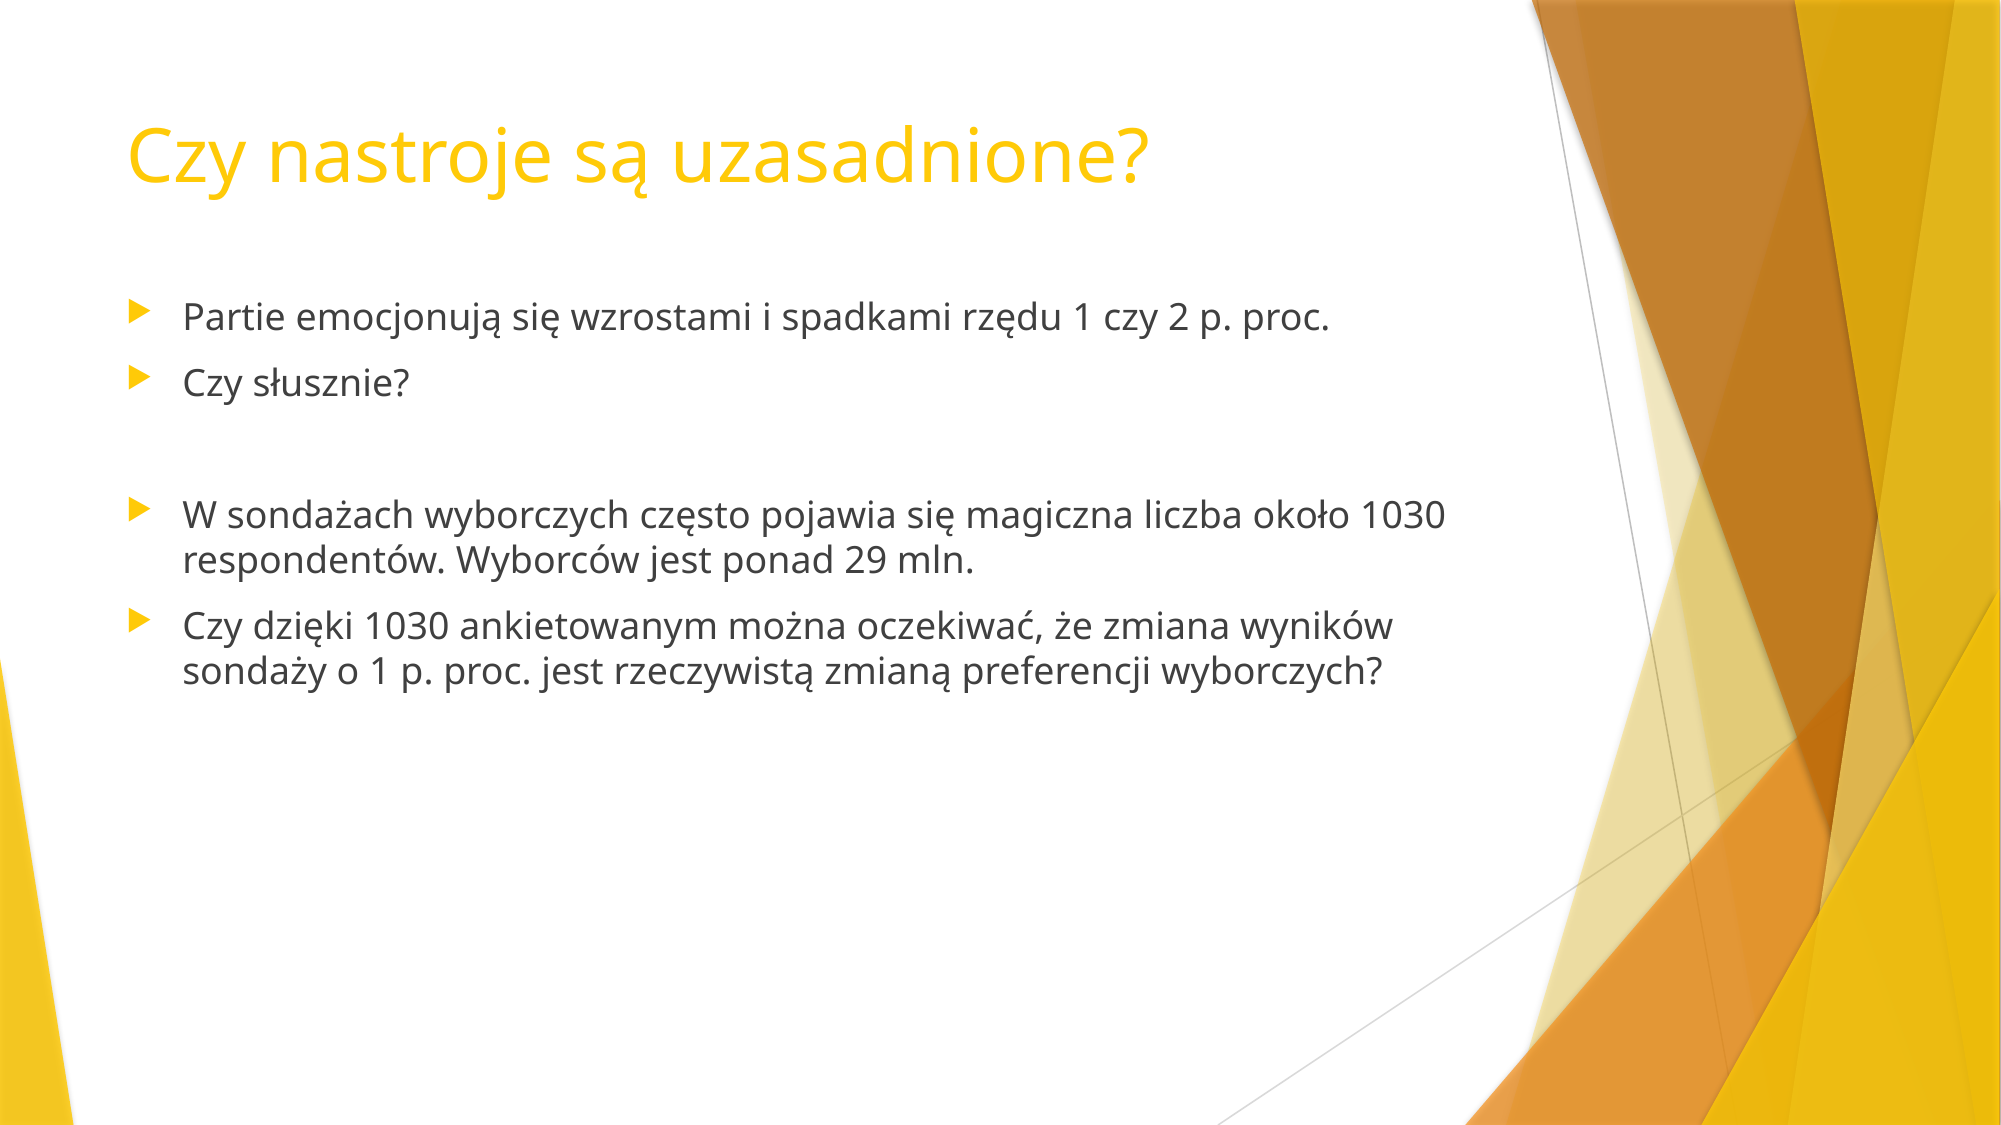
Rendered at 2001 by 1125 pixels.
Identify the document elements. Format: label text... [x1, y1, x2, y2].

title Czy nastroje są uzasadnione? [111, 99, 1522, 285]
list Partie emocjonują się wzrostami i spadkami rzędu 1 czy 2 p. proc. Czy słusznie? W sondażach wyborczych często pojawia się magiczna liczba około 1030 respondentów. Wyborców jest ponad 29 mln. Czy dzięki 1030 ankietowanym można oczekiwać, że zmiana wyników sondaży o 1 p. proc. jest rzeczywistą zmianą preferencji wyborczych? [111, 285, 1522, 1064]
